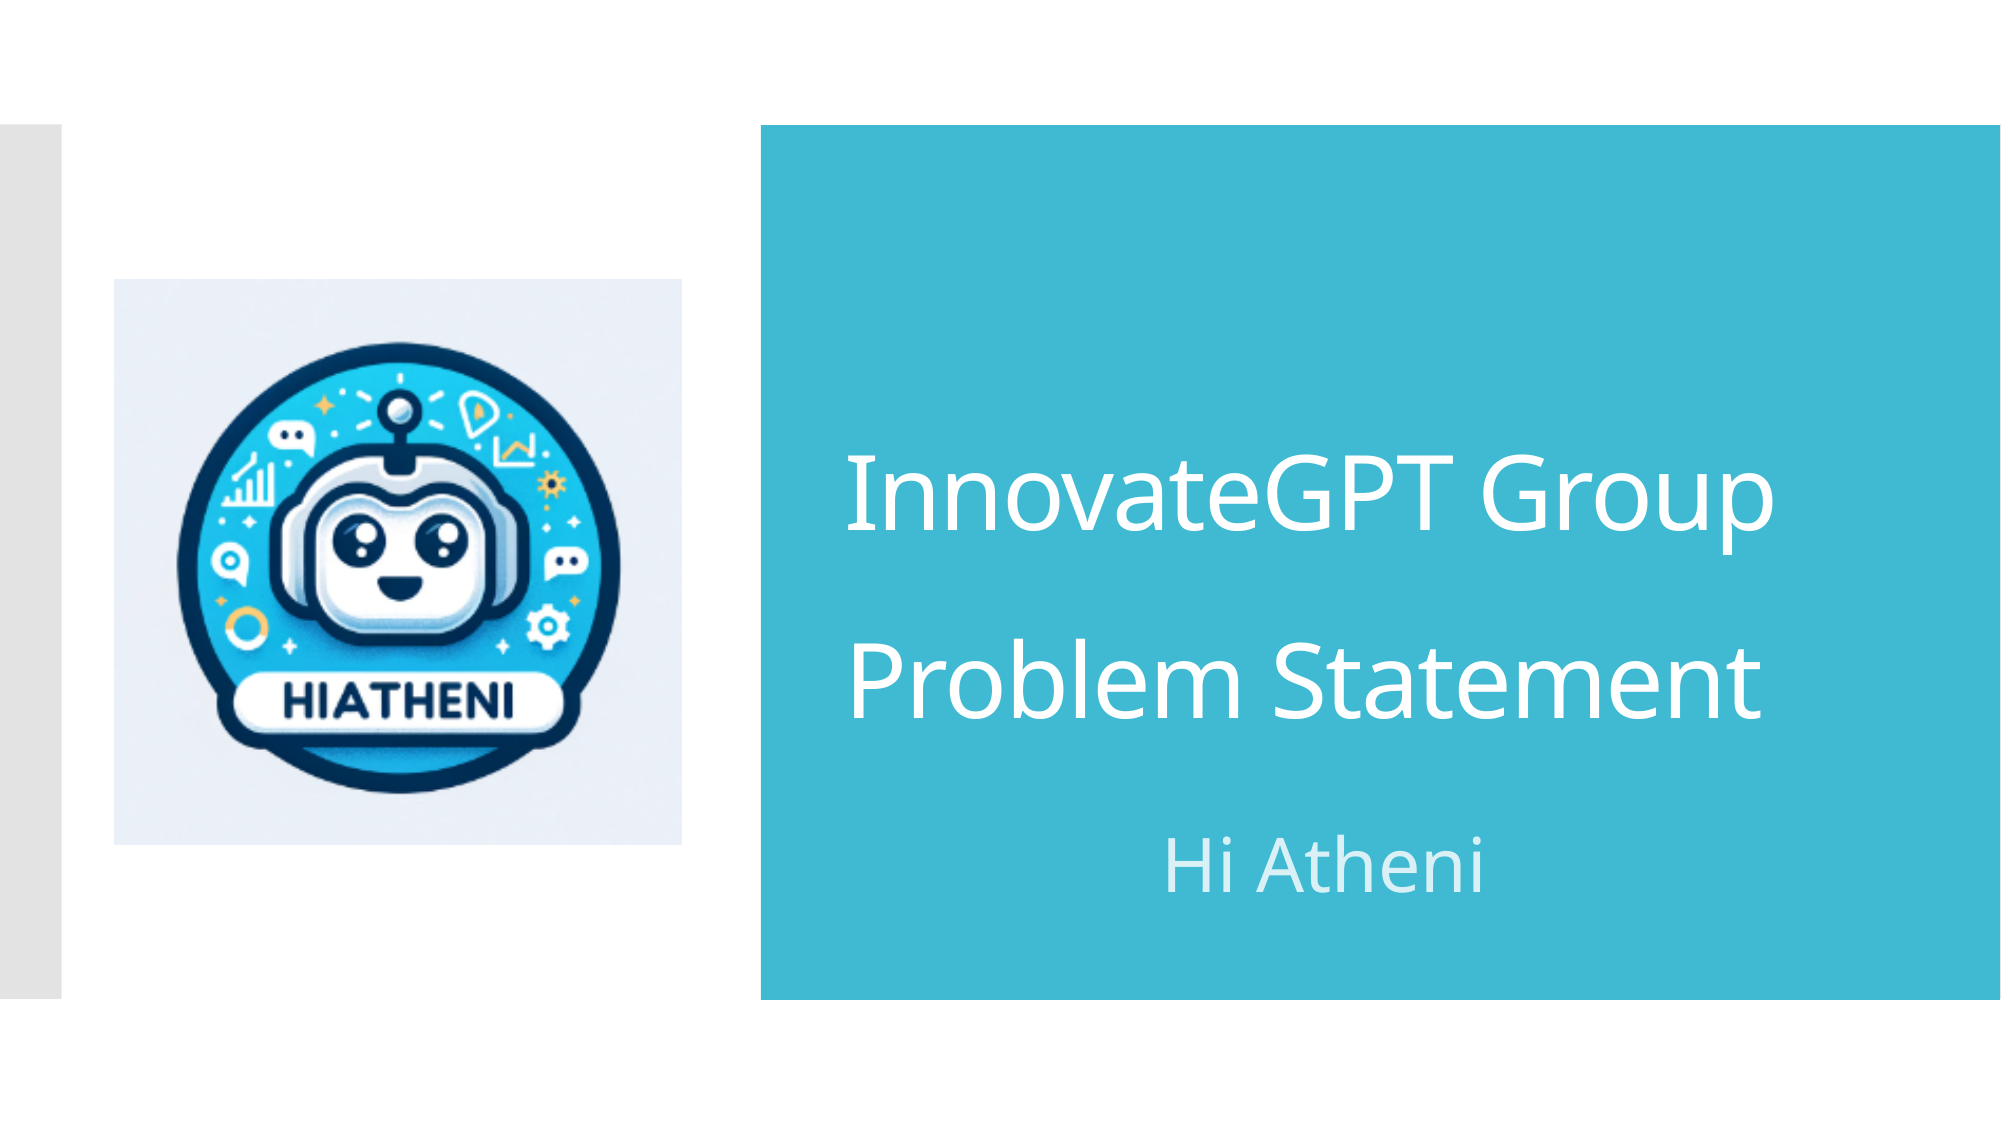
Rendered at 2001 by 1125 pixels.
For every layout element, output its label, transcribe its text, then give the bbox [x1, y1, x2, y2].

text_box [760, 124, 2000, 1001]
text_box [0, 0, 2000, 1125]
list Hi Atheni [829, 766, 1820, 917]
title InnovateGPT Group Problem Statement [829, 213, 1886, 747]
picture [113, 278, 682, 845]
text_box [0, 124, 63, 1000]
